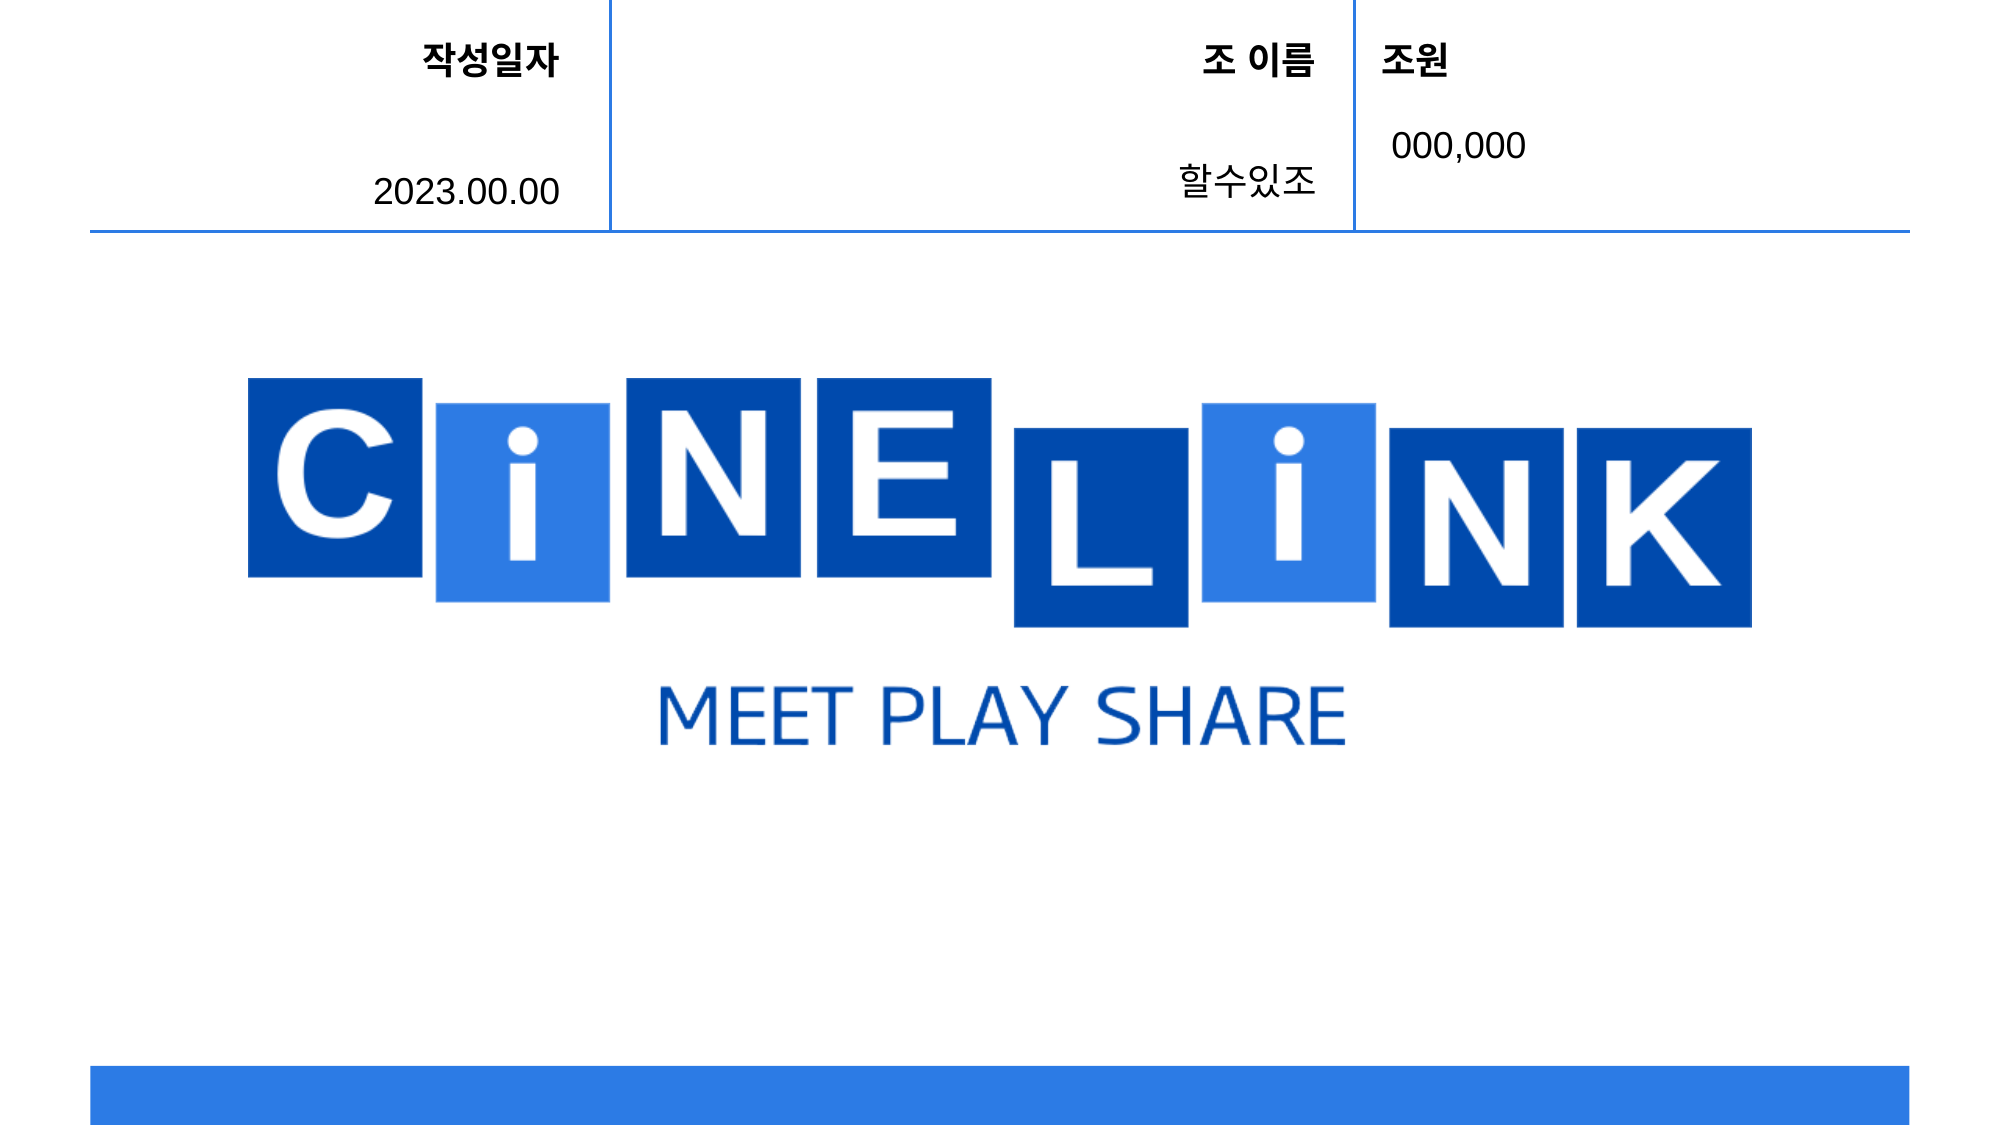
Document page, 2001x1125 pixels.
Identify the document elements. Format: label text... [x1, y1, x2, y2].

text_box 작성일자 [66, 29, 575, 90]
picture [248, 378, 1752, 747]
text_box 2023.00.00 [66, 159, 575, 219]
text_box 조 이름 [639, 29, 1331, 90]
text_box 조원 [1366, 29, 1872, 90]
text_box 000,000 [1366, 113, 1922, 174]
text_box 할수있조 [776, 150, 1332, 211]
